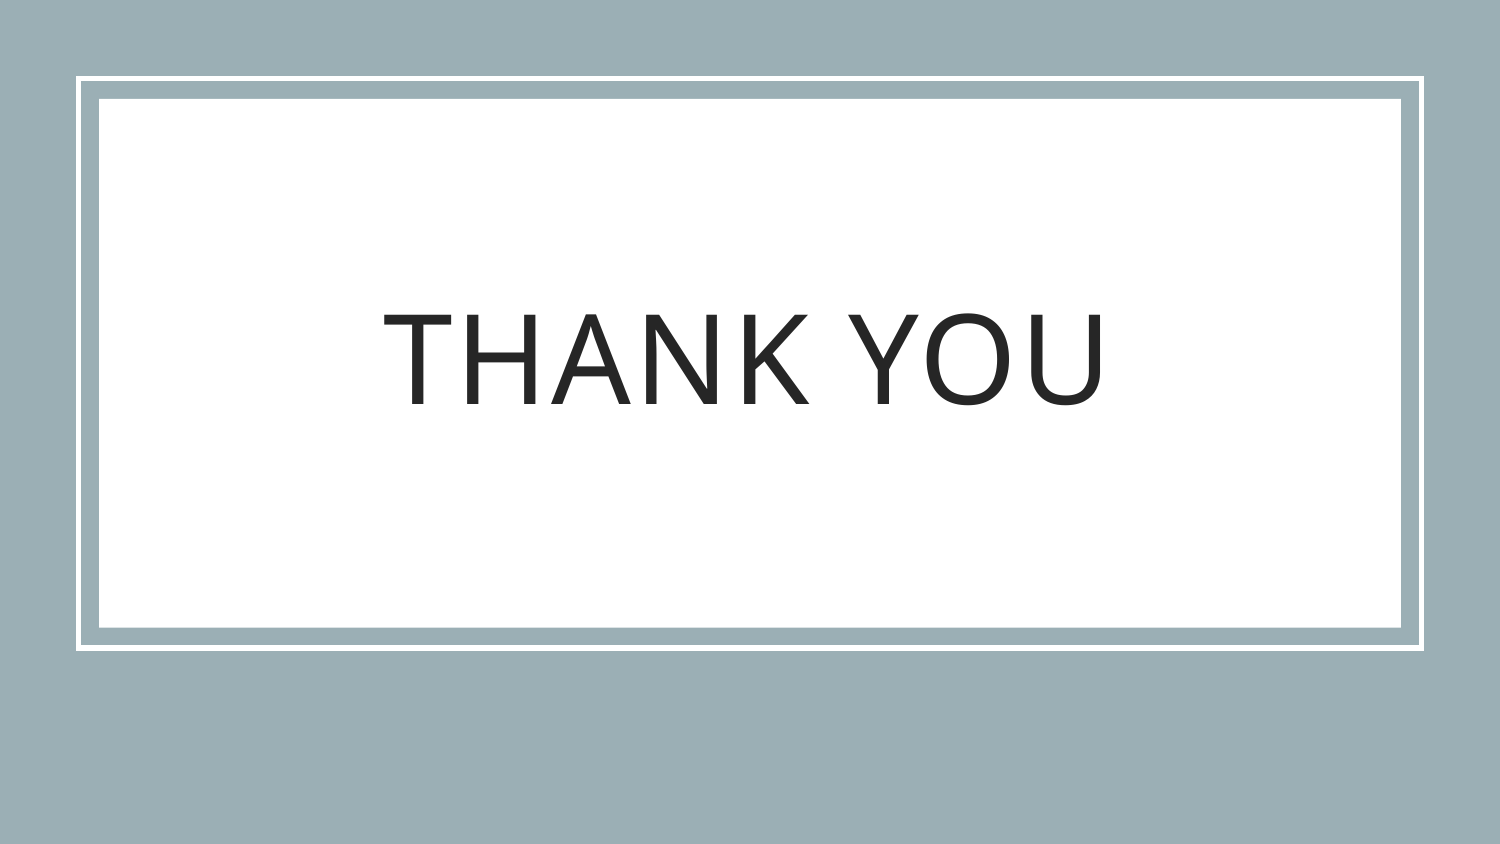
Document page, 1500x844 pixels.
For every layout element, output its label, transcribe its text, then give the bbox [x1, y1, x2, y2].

title Thank you [152, 155, 1344, 573]
text_box [78, 78, 1422, 649]
text_box [98, 98, 1402, 629]
